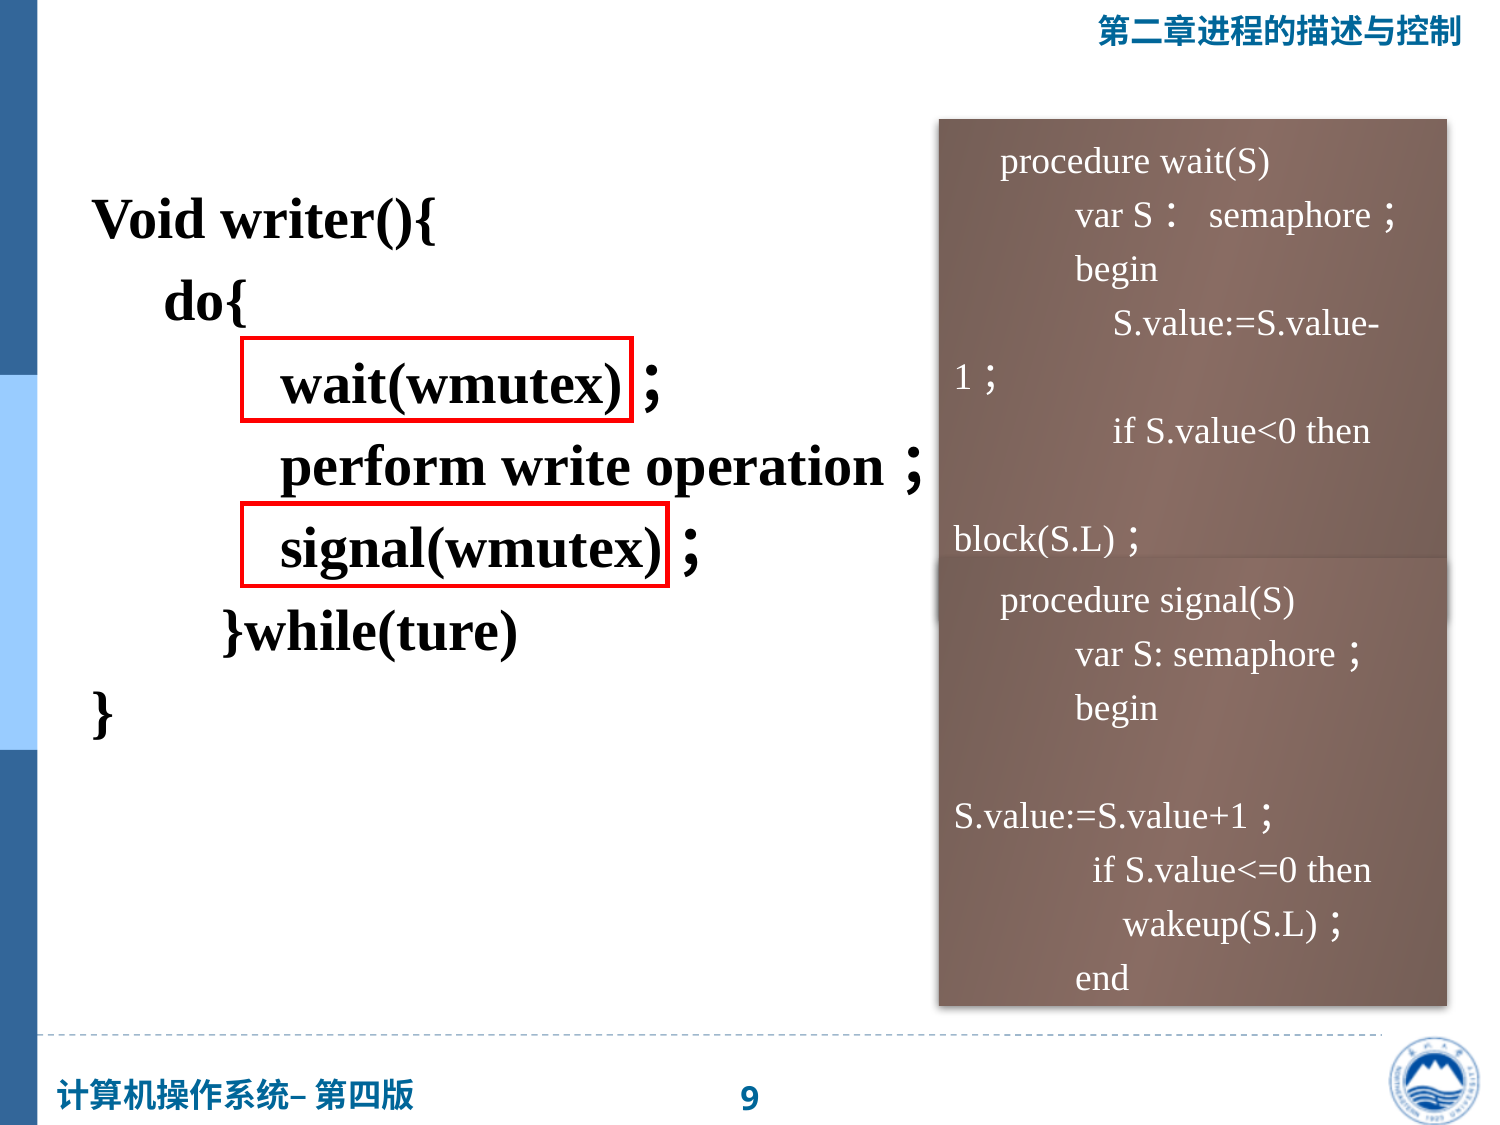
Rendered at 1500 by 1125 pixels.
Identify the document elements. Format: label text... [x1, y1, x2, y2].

text_box procedure wait(S) var S：semaphore； begin S.value:=S.value-1； if S.value<0 then block(S.L)； end [938, 119, 1447, 556]
picture [1382, 1033, 1482, 1125]
text_box procedure signal(S) var S: semaphore； begin S.value:=S.value+1； if S.value<=0 then wakeup(S.L)； end [938, 558, 1447, 1006]
text_box [242, 503, 668, 587]
text_box [242, 338, 632, 421]
list Void writer(){ do{ wait(wmutex)； perform write operation； signal(wmutex)； }while(ture) } [76, 172, 1423, 1059]
